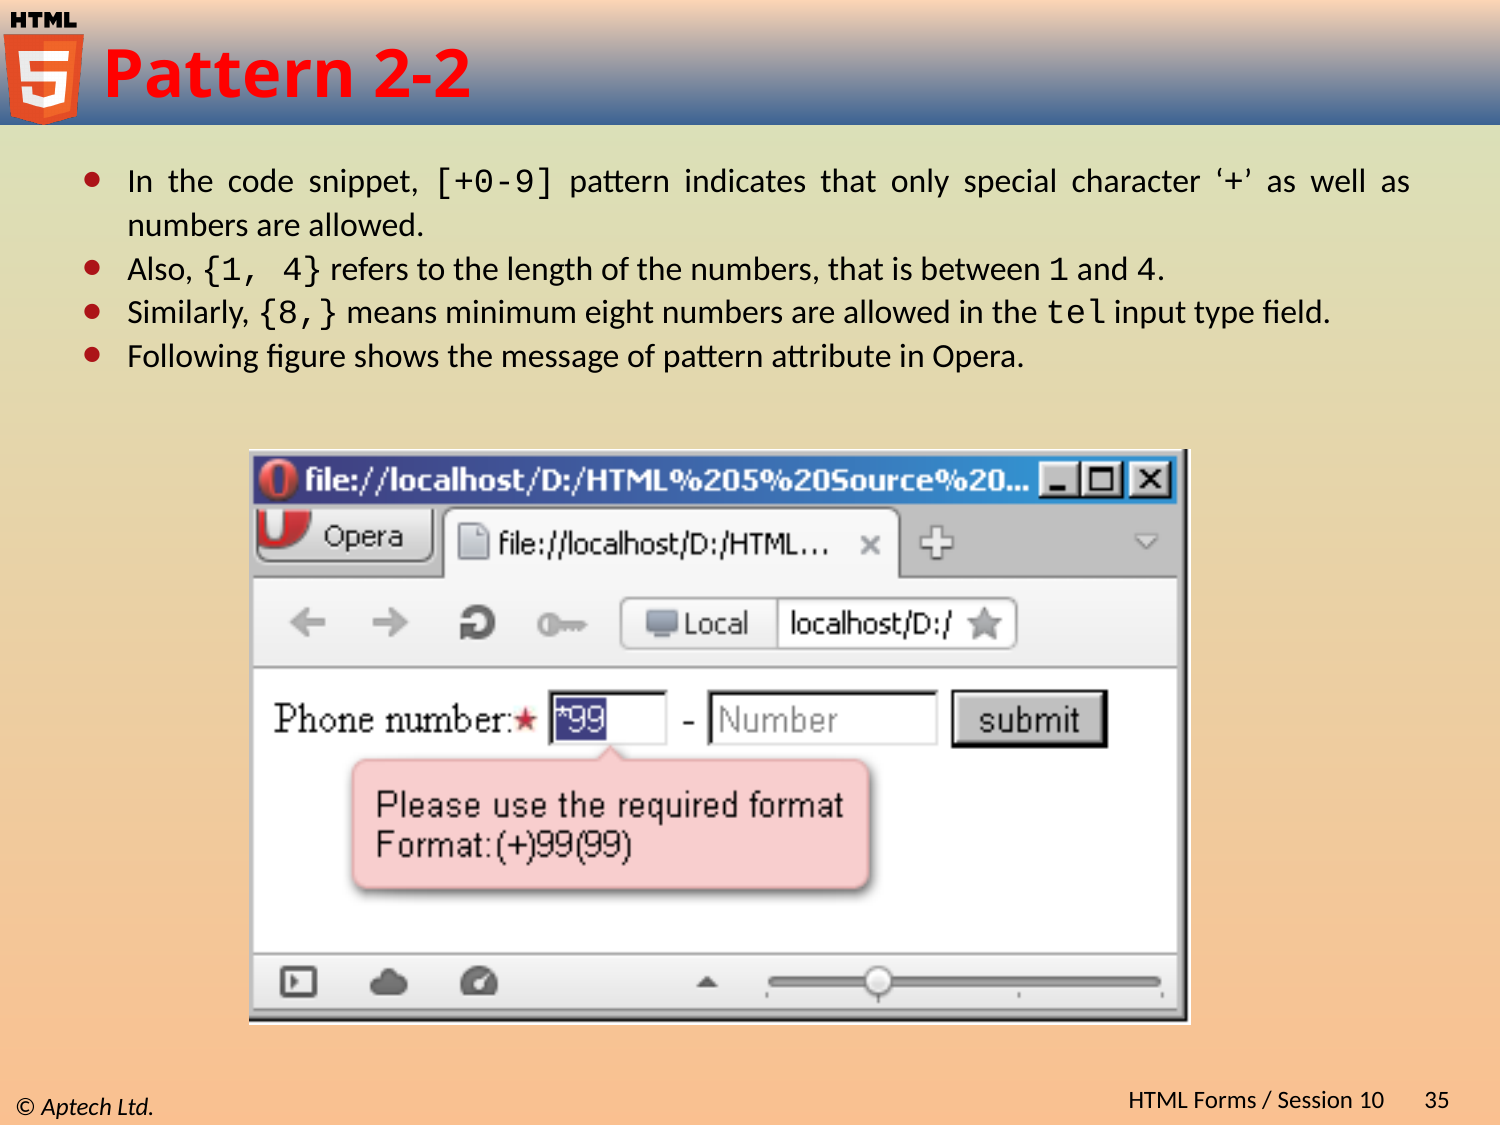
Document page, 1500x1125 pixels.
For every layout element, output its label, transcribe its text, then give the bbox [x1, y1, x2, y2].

footer HTML Forms / Session 10 [412, 1084, 1400, 1113]
slide_number 35 [1400, 1084, 1465, 1113]
picture [0, 12, 100, 125]
picture [249, 449, 1191, 1026]
text_box In the code snippet, [+0-9] pattern indicates that only special character ‘+’ as well as numbers are allowed. Also, {1, 4} refers to the length of the numbers, that is between 1 and 4. Similarly, {8,} means minimum eight numbers are allowed in the tel input type field. Following figure shows the message of pattern attribute in Opera. [37, 149, 1425, 425]
title Pattern 2-2 [87, 37, 1338, 106]
